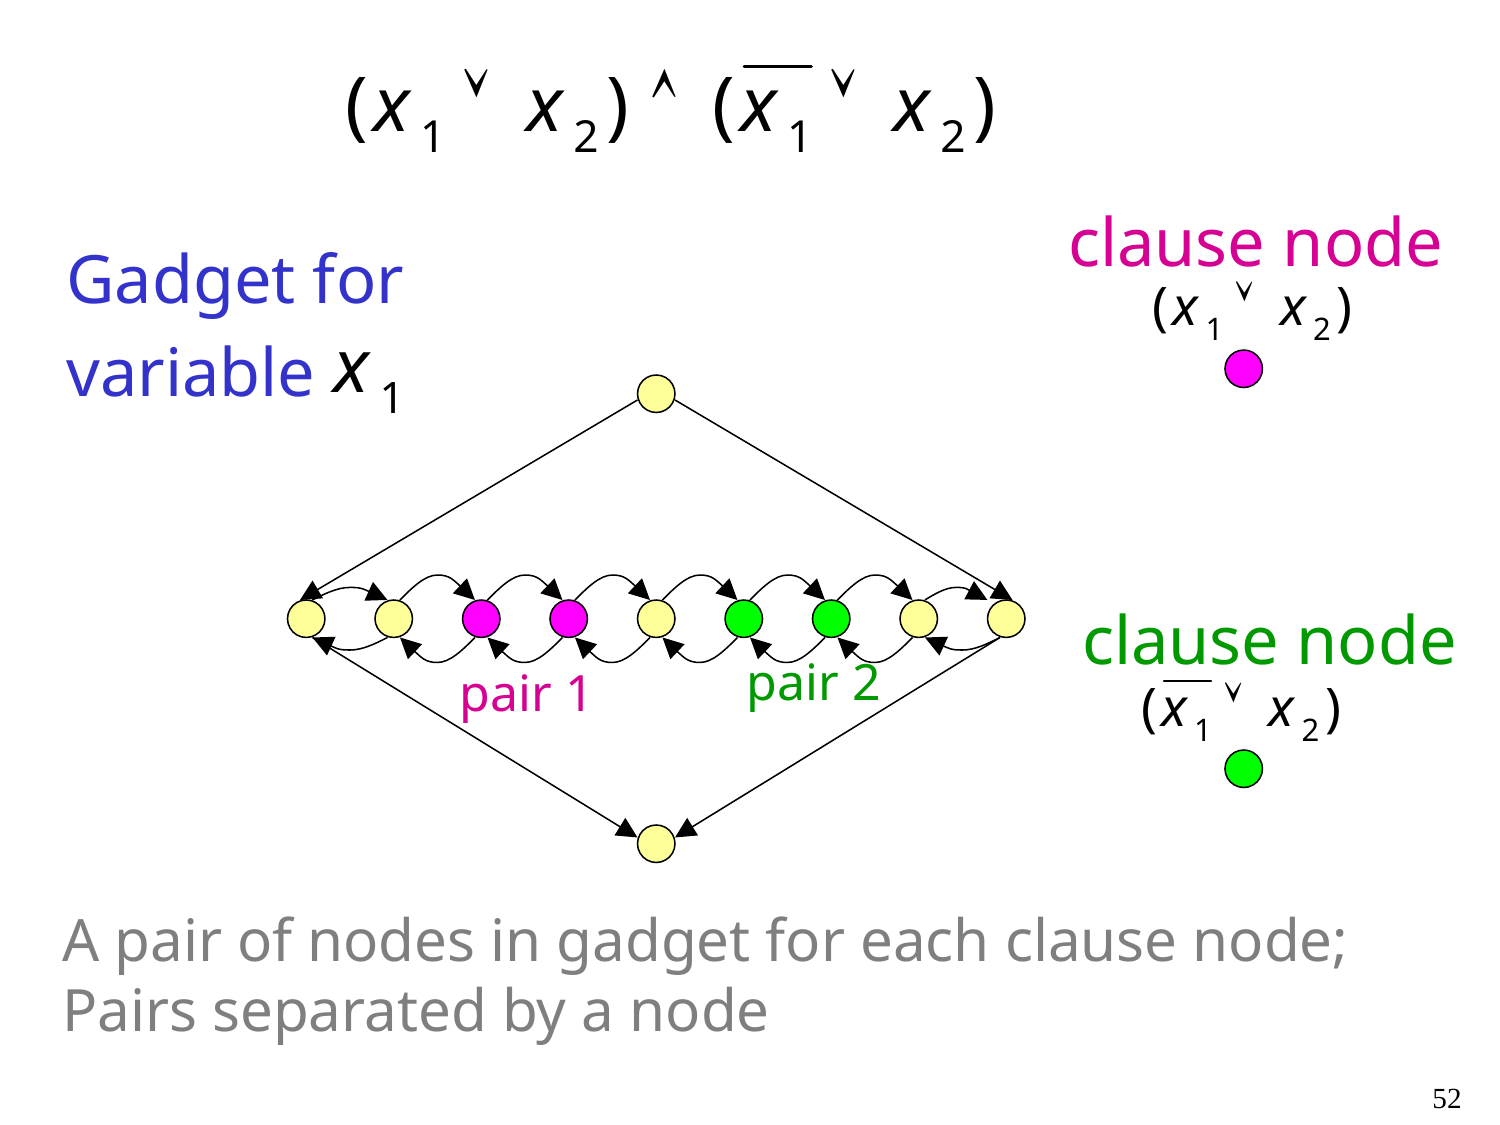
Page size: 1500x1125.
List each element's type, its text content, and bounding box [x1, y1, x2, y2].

text_box [924, 581, 988, 601]
text_box [399, 637, 476, 663]
text_box Gadget for variable [51, 229, 437, 418]
text_box [312, 638, 330, 656]
text_box [637, 375, 676, 413]
text_box [900, 600, 938, 638]
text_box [1135, 668, 1354, 754]
text_box [549, 600, 588, 638]
text_box [662, 574, 738, 601]
text_box pair 1 [445, 653, 609, 729]
text_box [487, 574, 563, 601]
text_box [1224, 762, 1263, 788]
slide_number 52 [1164, 1071, 1478, 1123]
text_box [662, 637, 738, 663]
text_box [637, 825, 676, 863]
text_box [749, 574, 825, 601]
text_box [574, 574, 650, 601]
text_box [987, 600, 1026, 638]
text_box [287, 600, 325, 638]
text_box [314, 636, 388, 651]
text_box clause node [1053, 192, 1459, 288]
text_box [837, 637, 913, 654]
text_box [300, 399, 638, 601]
text_box A pair of nodes in gadget for each clause node; Pairs separated by a node [47, 895, 1438, 1051]
text_box [924, 636, 998, 656]
text_box [487, 637, 563, 653]
text_box [725, 600, 763, 638]
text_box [1147, 272, 1365, 353]
text_box [750, 637, 826, 642]
text_box [399, 574, 475, 601]
text_box [460, 729, 638, 838]
text_box clause node [1067, 590, 1473, 685]
text_box pair 2 [732, 642, 896, 718]
text_box [1224, 361, 1263, 388]
text_box [375, 600, 413, 638]
text_box [675, 718, 870, 838]
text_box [324, 324, 412, 431]
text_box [337, 49, 1013, 170]
text_box [637, 600, 676, 638]
text_box [837, 574, 913, 601]
text_box [462, 600, 501, 638]
text_box [575, 637, 651, 663]
text_box [314, 581, 388, 601]
text_box [812, 600, 850, 638]
text_box [674, 399, 1013, 601]
